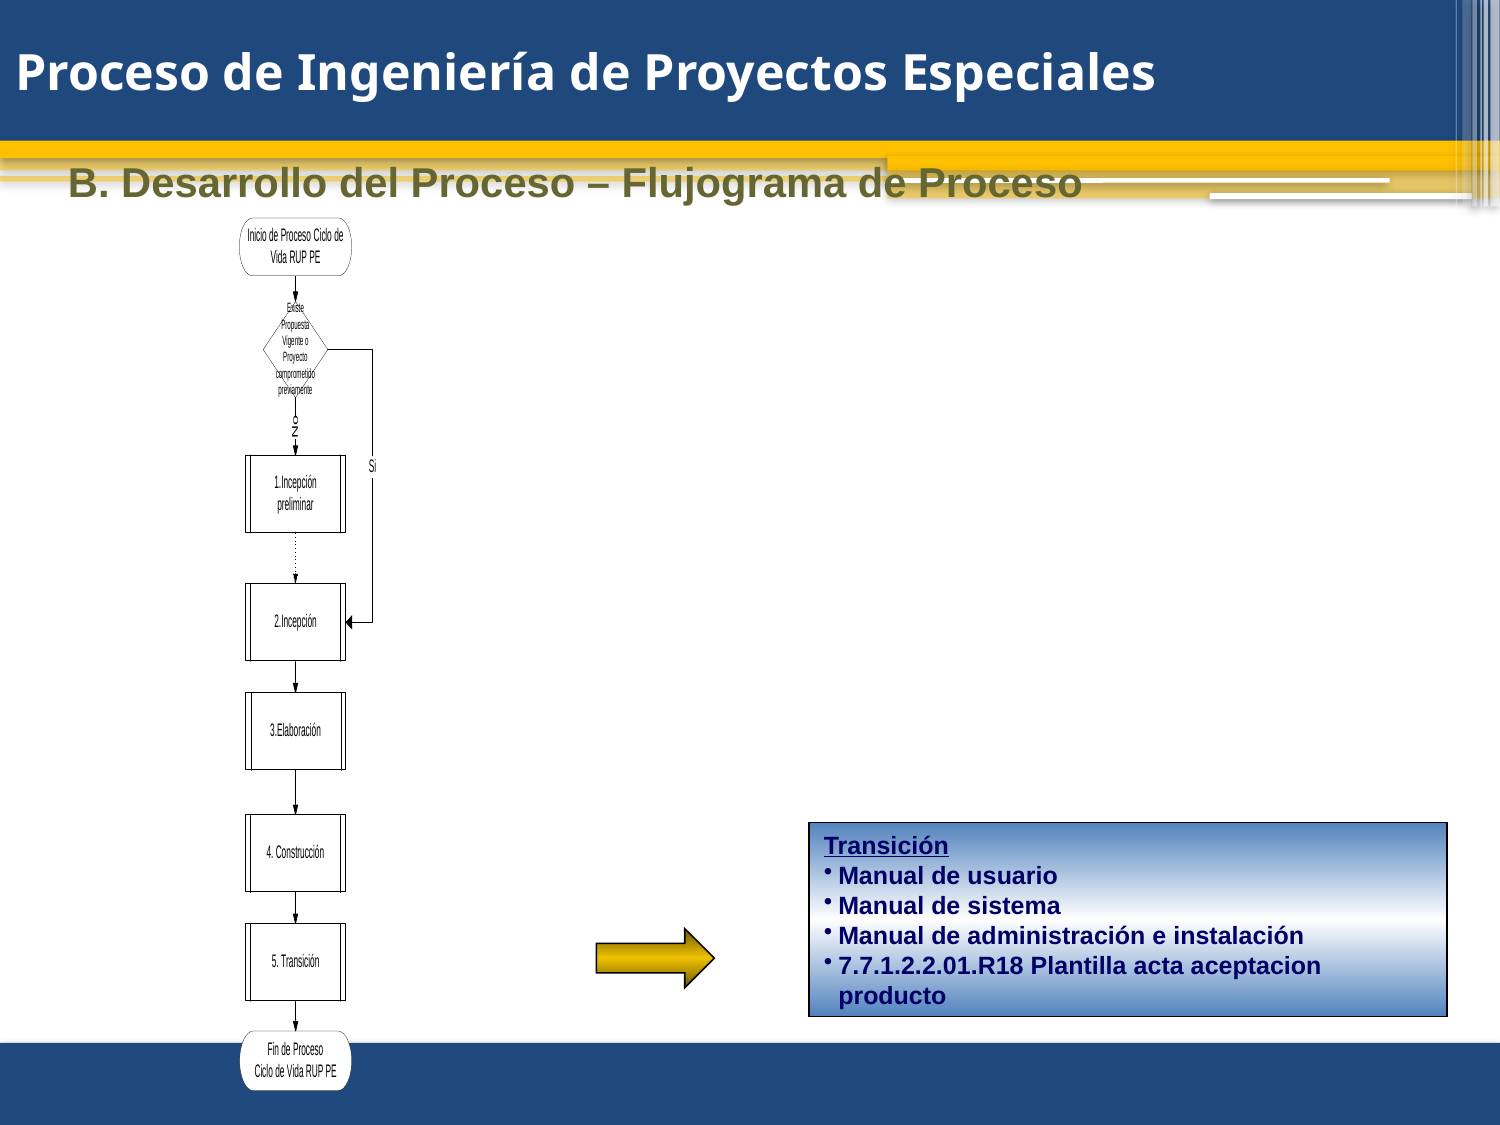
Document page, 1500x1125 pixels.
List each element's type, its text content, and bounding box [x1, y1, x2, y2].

picture [88, 207, 526, 1125]
title Proceso de Ingeniería de Proyectos Especiales [0, 0, 1454, 141]
text_box B. Desarrollo del Proceso – Flujograma de Proceso [53, 148, 1317, 214]
text_box [596, 928, 715, 988]
text_box Transición Manual de usuario Manual de sistema Manual de administración e instalación 7.7.1.2.2.01.R18 Plantilla acta aceptacion producto [809, 822, 1448, 1017]
